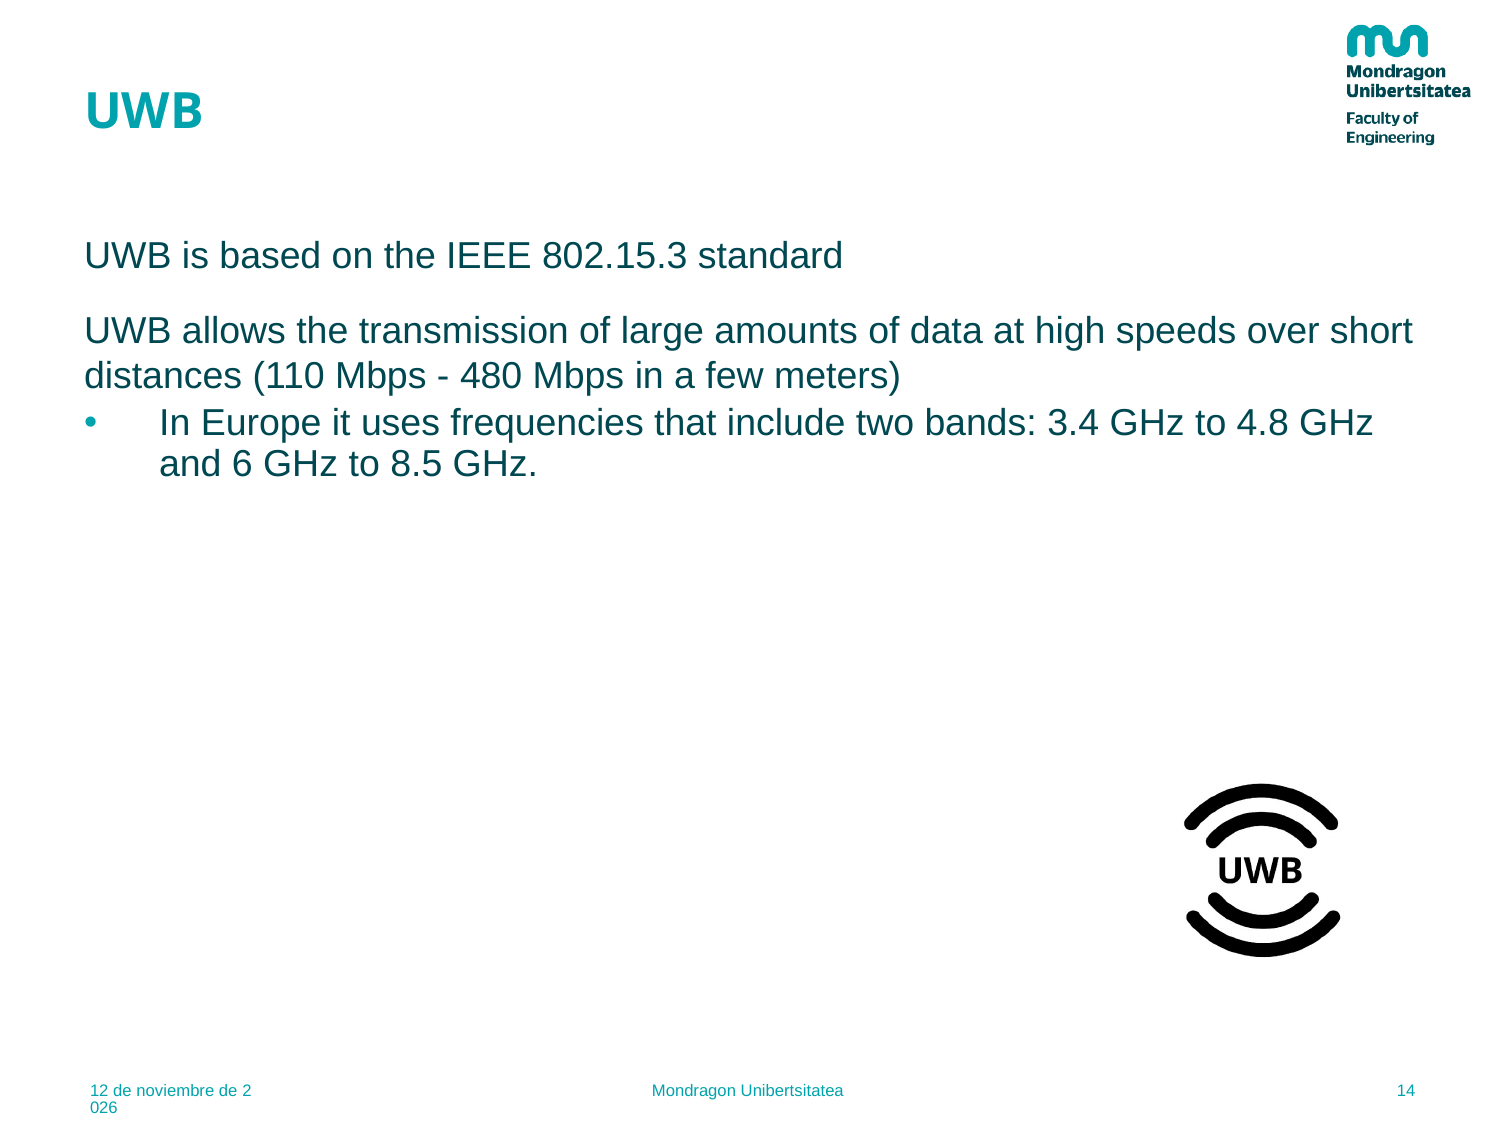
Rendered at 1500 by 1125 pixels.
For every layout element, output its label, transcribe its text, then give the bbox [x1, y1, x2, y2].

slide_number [75, 1059, 269, 1120]
title UWB [69, 77, 1327, 148]
footer Mondragon Unibertsitatea [356, 1059, 1140, 1120]
picture [1319, 0, 1500, 170]
list UWB is based on the IEEE 802.15.3 standard UWB allows the transmission of large amounts of data at high speeds over short distances (110 Mbps - 480 Mbps in a few meters) In Europe it uses frequencies that include two bands: 3.4 GHz to 4.8 GHz and 6 GHz to 8.5 GHz. [69, 223, 1431, 1019]
slide_number 14 [1238, 1059, 1431, 1120]
picture [1139, 780, 1381, 961]
